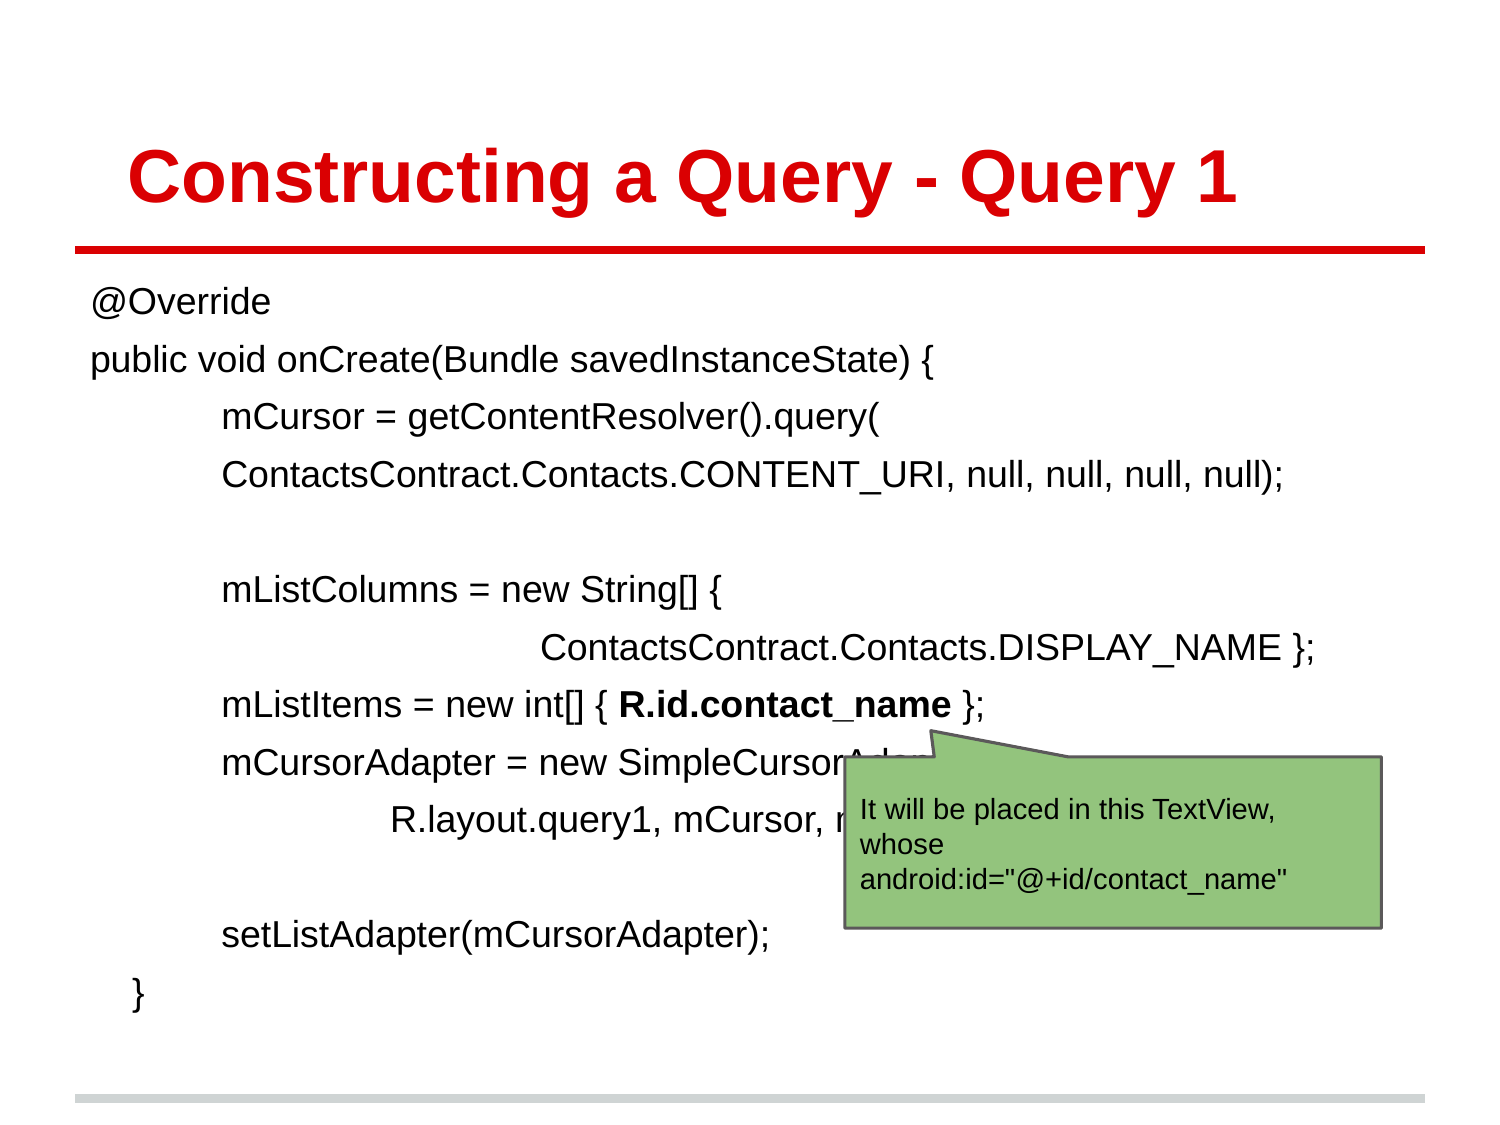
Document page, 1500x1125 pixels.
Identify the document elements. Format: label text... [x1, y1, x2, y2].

text_box It will be placed in this TextView, whose android:id="@+id/contact_name" [844, 730, 1382, 929]
list @Override public void onCreate(Bundle savedInstanceState) { mCursor = getContentResolver().query( ContactsContract.Contacts.CONTENT_URI, null, null, null, null); mListColumns = new String[] { ContactsContract.Contacts.DISPLAY_NAME }; mListItems = new int[] { R.id.contact_name }; mCursorAdapter = new SimpleCursorAdapter(this, R.layout.query1, mCursor, mListColumns, mListItems); setListAdapter(mCursorAdapter); } [75, 262, 1425, 1078]
title Constructing a Query - Query 1 [75, 45, 1425, 233]
